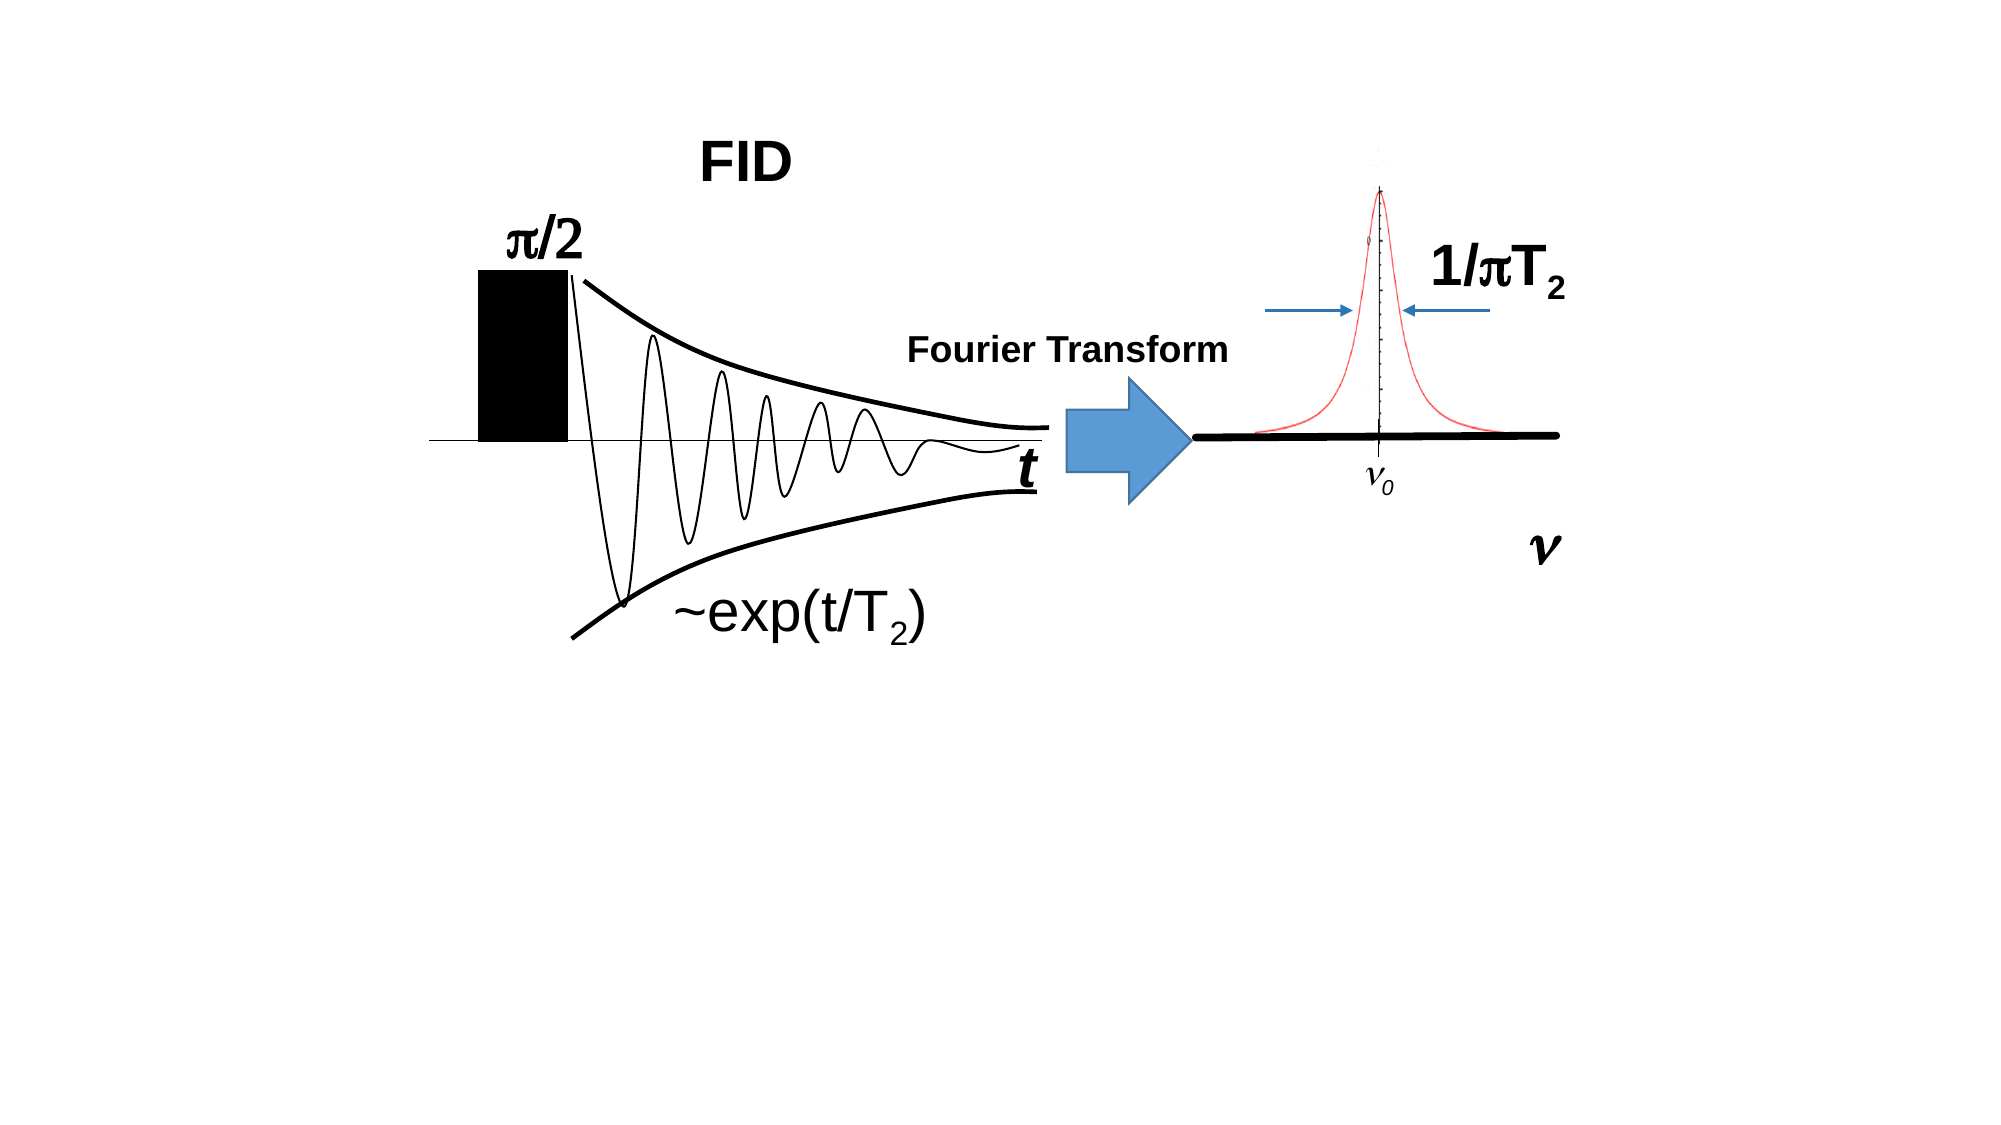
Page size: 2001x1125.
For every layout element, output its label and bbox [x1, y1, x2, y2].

text_box [429, 115, 1584, 651]
